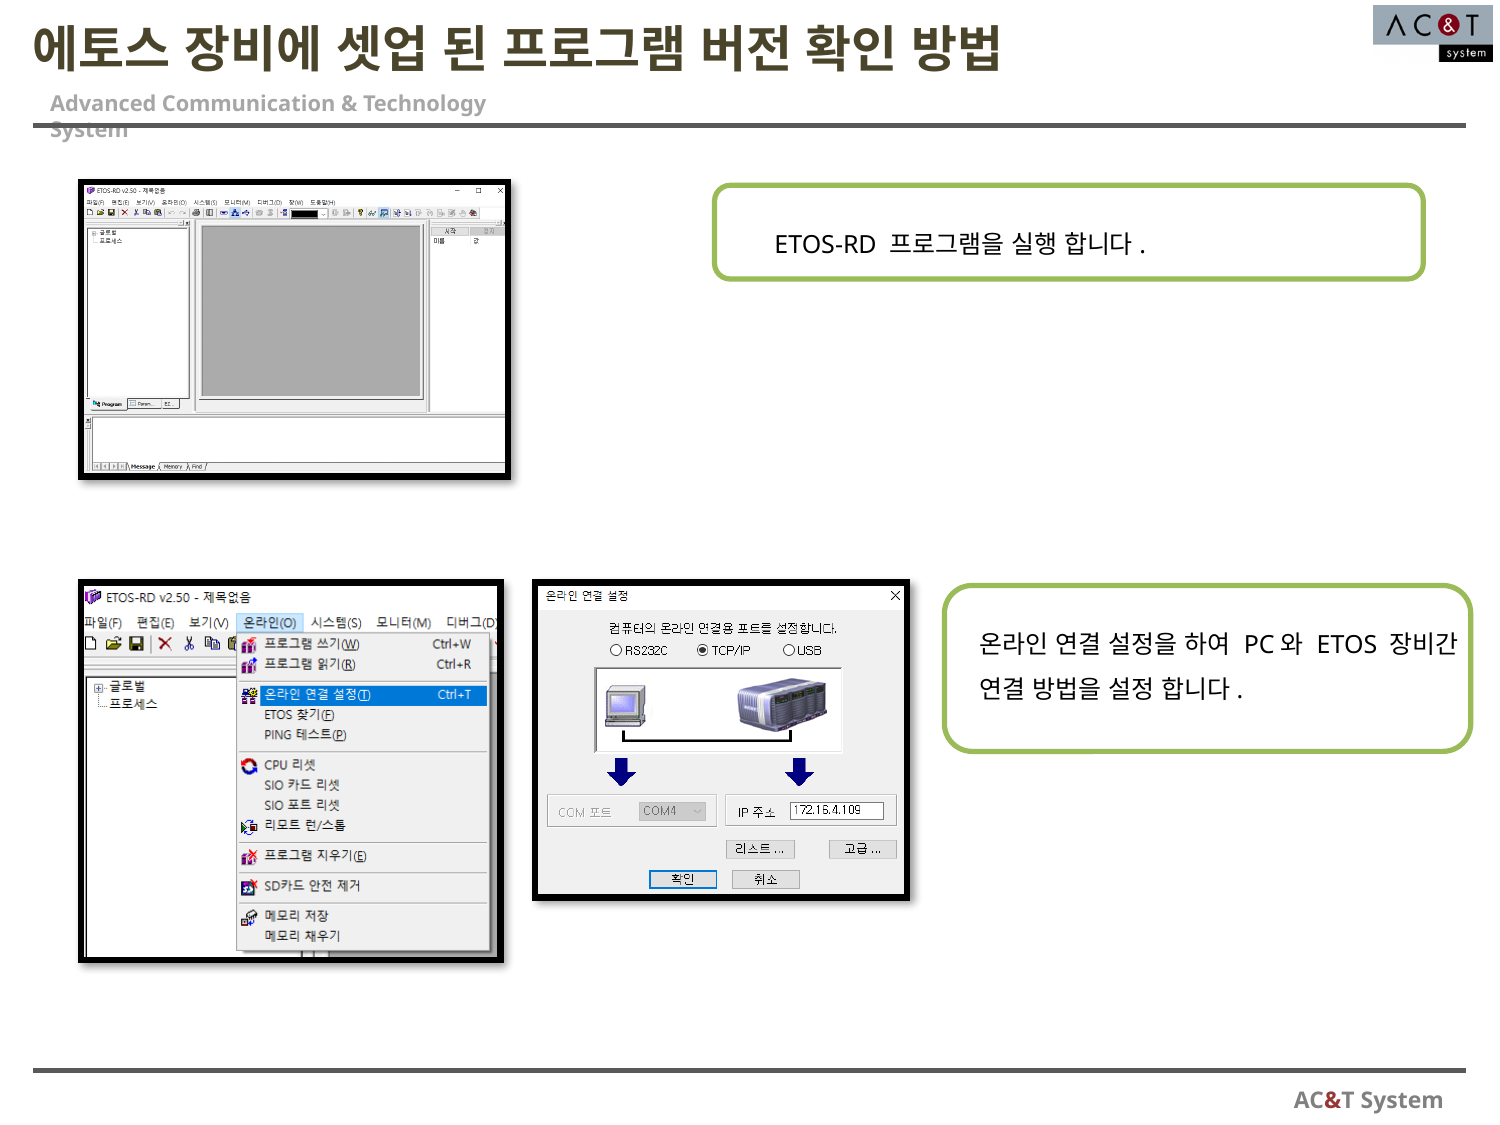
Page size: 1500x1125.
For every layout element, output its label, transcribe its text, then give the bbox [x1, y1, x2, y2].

picture [83, 185, 506, 474]
text_box Advanced Communication & Technology System [35, 102, 550, 114]
picture [537, 585, 904, 895]
text_box AC&T System [1067, 1079, 1459, 1125]
picture [83, 585, 498, 957]
text_box [944, 585, 1471, 752]
text_box [714, 185, 1424, 280]
text_box 온라인 연결 설정을 하여 PC와 ETOS 장비간 연결 방법을 설정 합니다. [964, 606, 1474, 712]
text_box ETOS-RD 프로그램을 실행 합니다. [759, 206, 1162, 266]
text_box 에토스 장비에 셋업 된 프로그램 버전 확인 방법 [17, 10, 1452, 102]
picture [1372, 5, 1494, 62]
